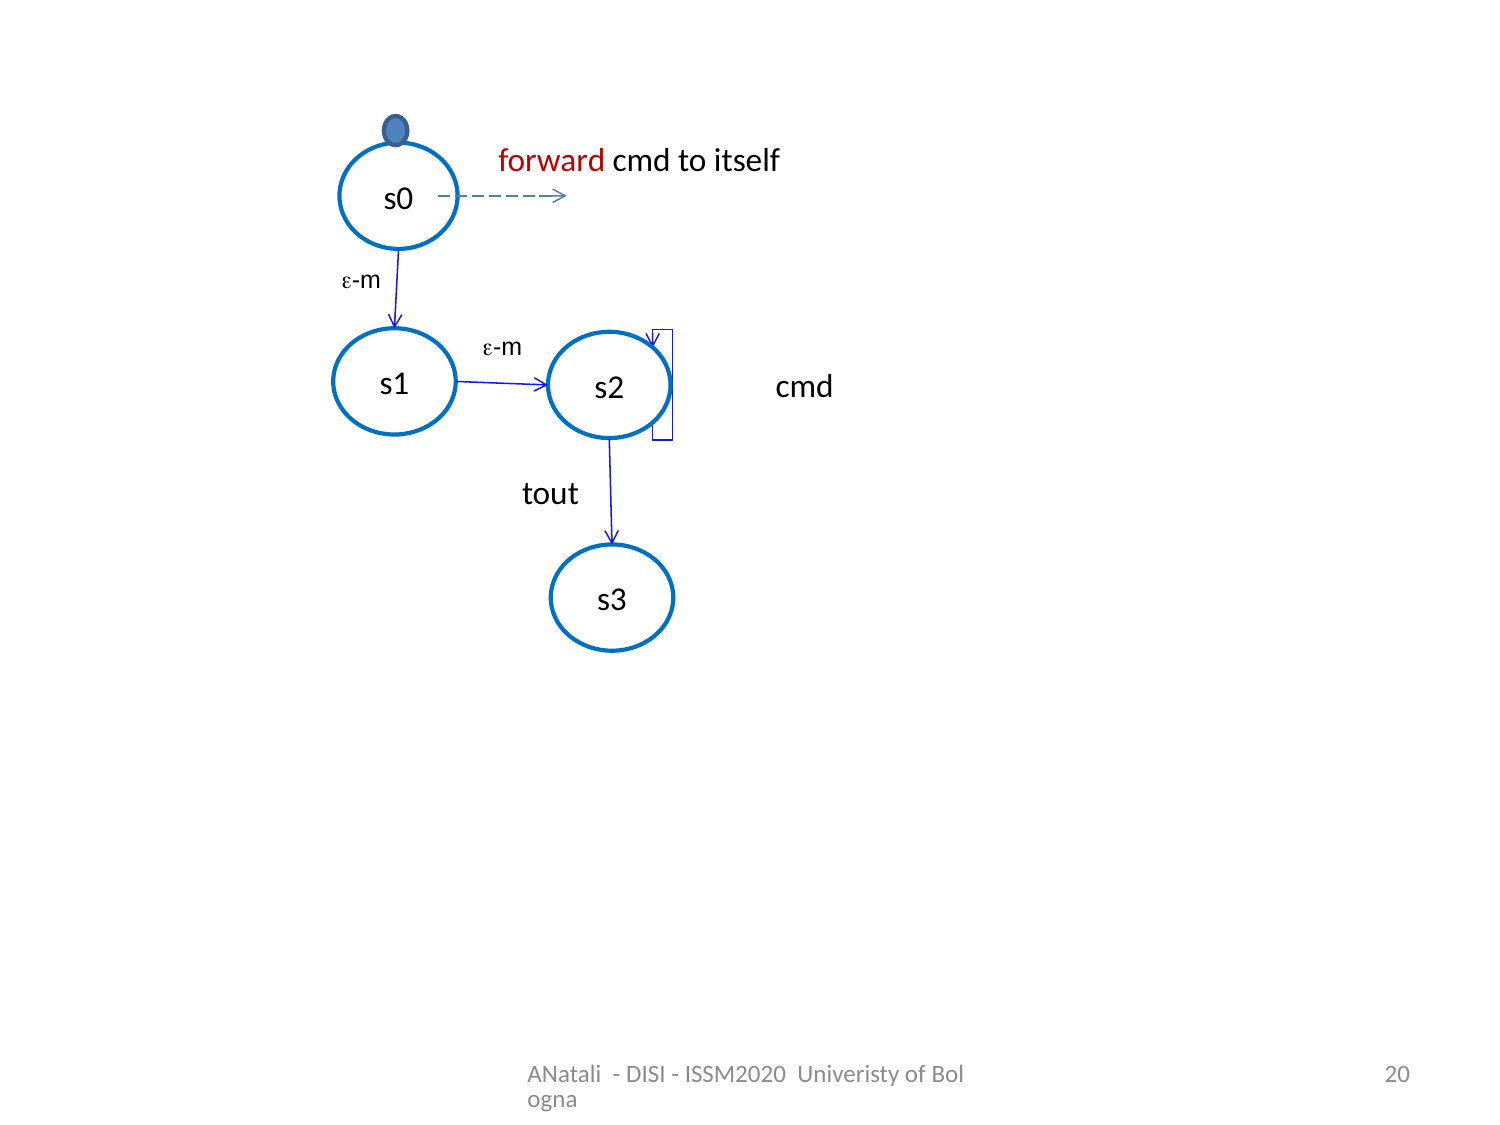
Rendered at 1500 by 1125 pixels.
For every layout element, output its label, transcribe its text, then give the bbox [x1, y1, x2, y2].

text_box s1 [331, 326, 458, 437]
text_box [455, 381, 549, 386]
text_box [394, 248, 399, 329]
text_box cmd [760, 357, 849, 412]
slide_number 20 [1074, 1042, 1425, 1103]
text_box [ NumStep<4 ] [613, 388, 673, 394]
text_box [614, 384, 691, 388]
text_box s3 [548, 542, 676, 653]
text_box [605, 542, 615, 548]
text_box tout [507, 463, 595, 519]
text_box forward cmd to itself [483, 130, 796, 186]
text_box s0 [337, 141, 460, 251]
text_box [381, 113, 410, 148]
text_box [609, 437, 613, 545]
text_box e-m [467, 323, 538, 368]
text_box s2 [546, 329, 673, 440]
text_box e-m [326, 255, 389, 301]
footer ANatali - DISI - ISSM2020 Univeristy of Bologna [512, 1042, 988, 1103]
